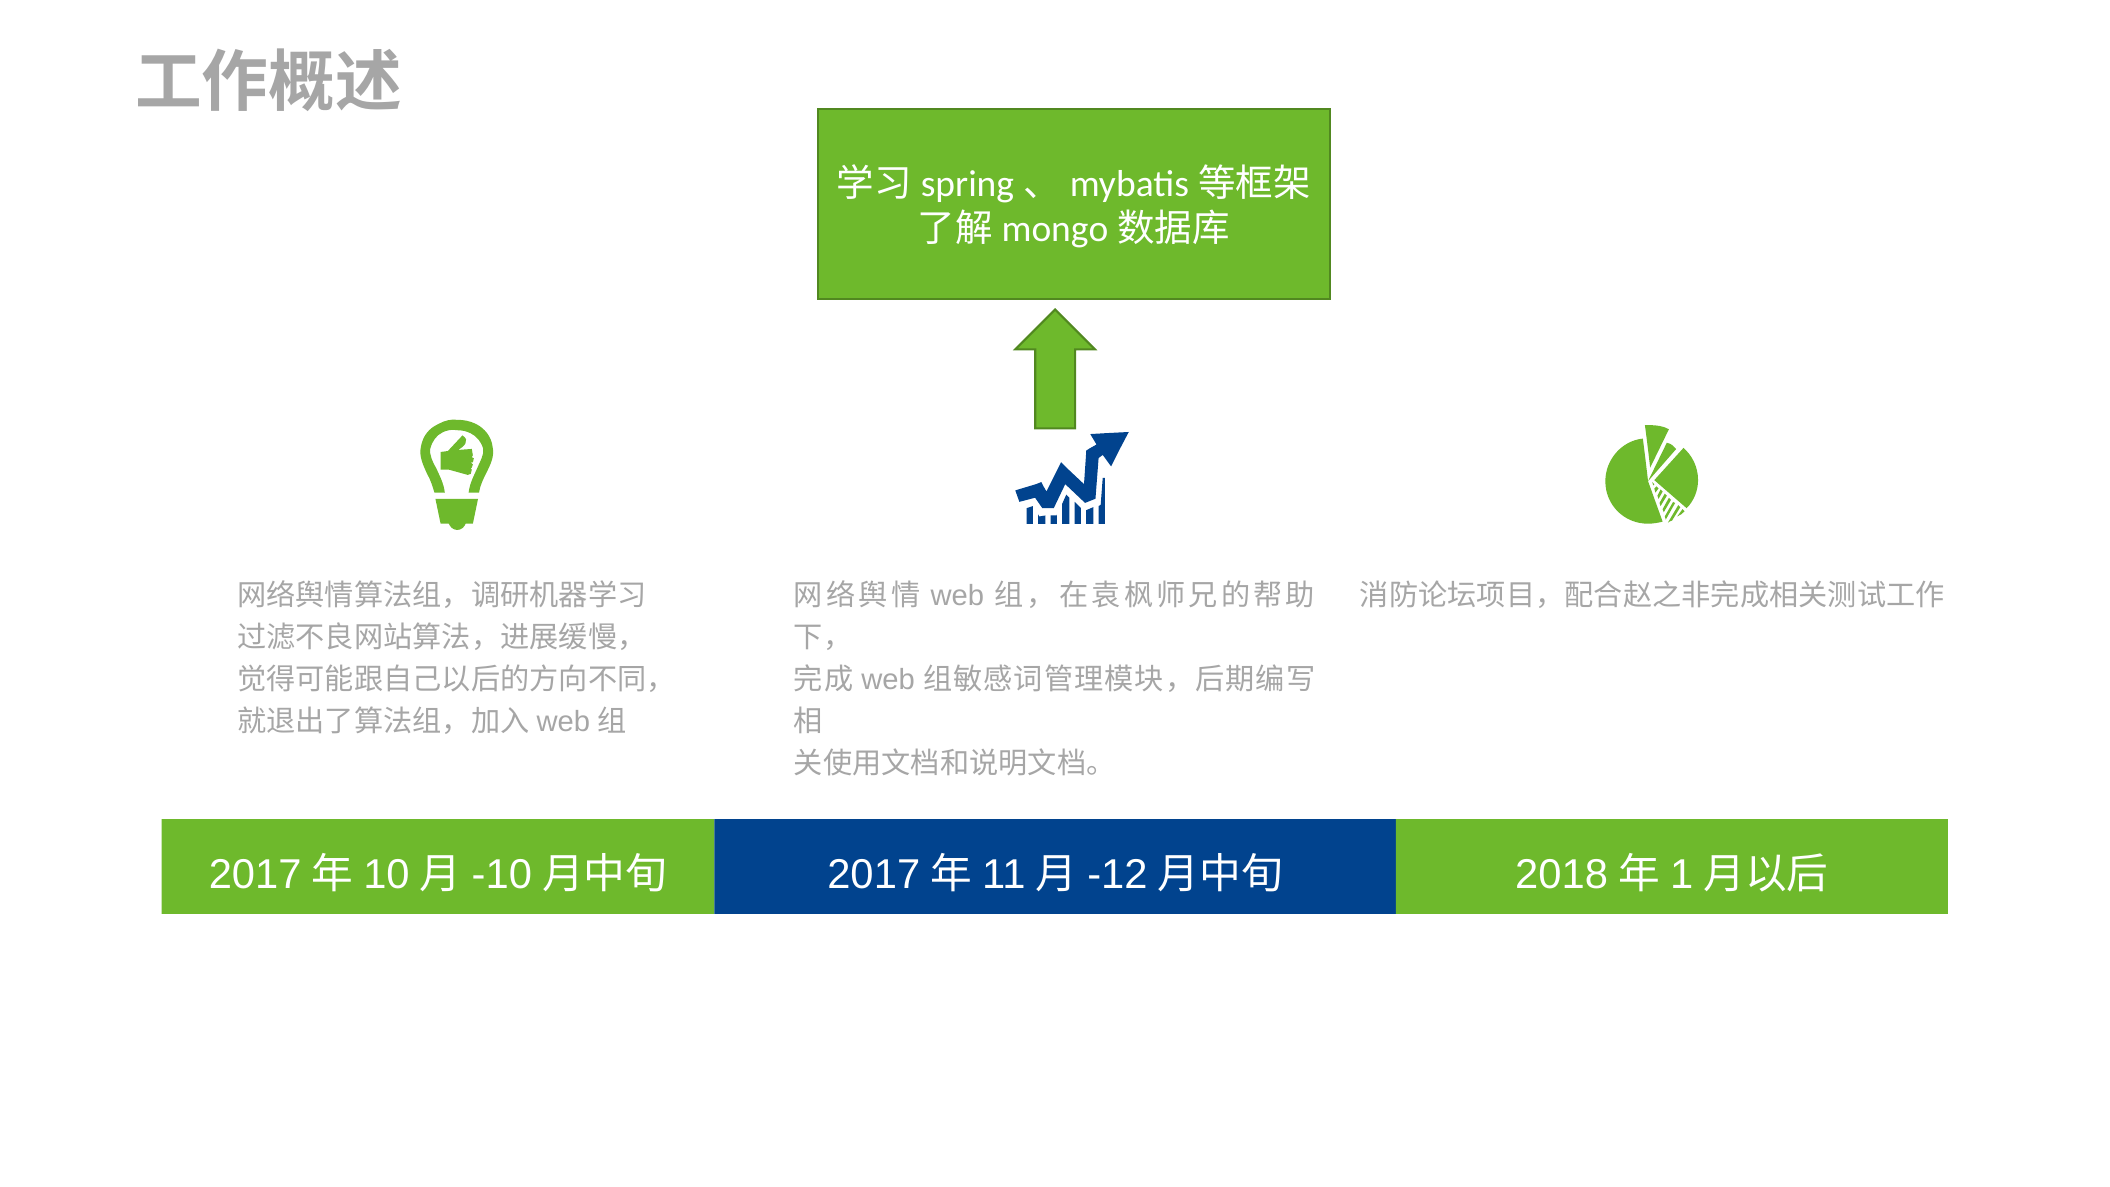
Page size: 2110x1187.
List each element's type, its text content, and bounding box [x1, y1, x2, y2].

text_box [1098, 477, 1105, 524]
text_box [1038, 514, 1046, 524]
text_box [222, 561, 691, 747]
text_box [420, 419, 494, 493]
text_box [1015, 431, 1129, 509]
text_box 网络舆情web组，在袁枫师兄的帮助下， 完成web组敏感词管理模块，后期编写相 关使用文档和说明文档。 [779, 561, 1331, 703]
text_box [1086, 507, 1094, 524]
text_box [1654, 447, 1699, 509]
text_box [1605, 438, 1677, 524]
text_box [435, 498, 479, 530]
text_box 2017年10月-10月中旬 [161, 818, 713, 915]
text_box 2018年1月以后 [1395, 818, 1949, 915]
text_box [1050, 514, 1057, 524]
text_box [1644, 425, 1669, 468]
text_box 消防论坛项目，配合赵之非完成相关测试工作 [1345, 561, 1960, 619]
text_box [1012, 308, 1098, 430]
text_box 2017年11月-12月中旬 [713, 818, 1395, 915]
text_box 学习spring、mybatis等框架 了解mongo数据库 [817, 108, 1331, 300]
text_box [1074, 501, 1081, 524]
text_box [1026, 506, 1033, 524]
text_box [1062, 494, 1070, 524]
text_box [1667, 505, 1685, 523]
text_box 工作概述 [135, 38, 596, 119]
